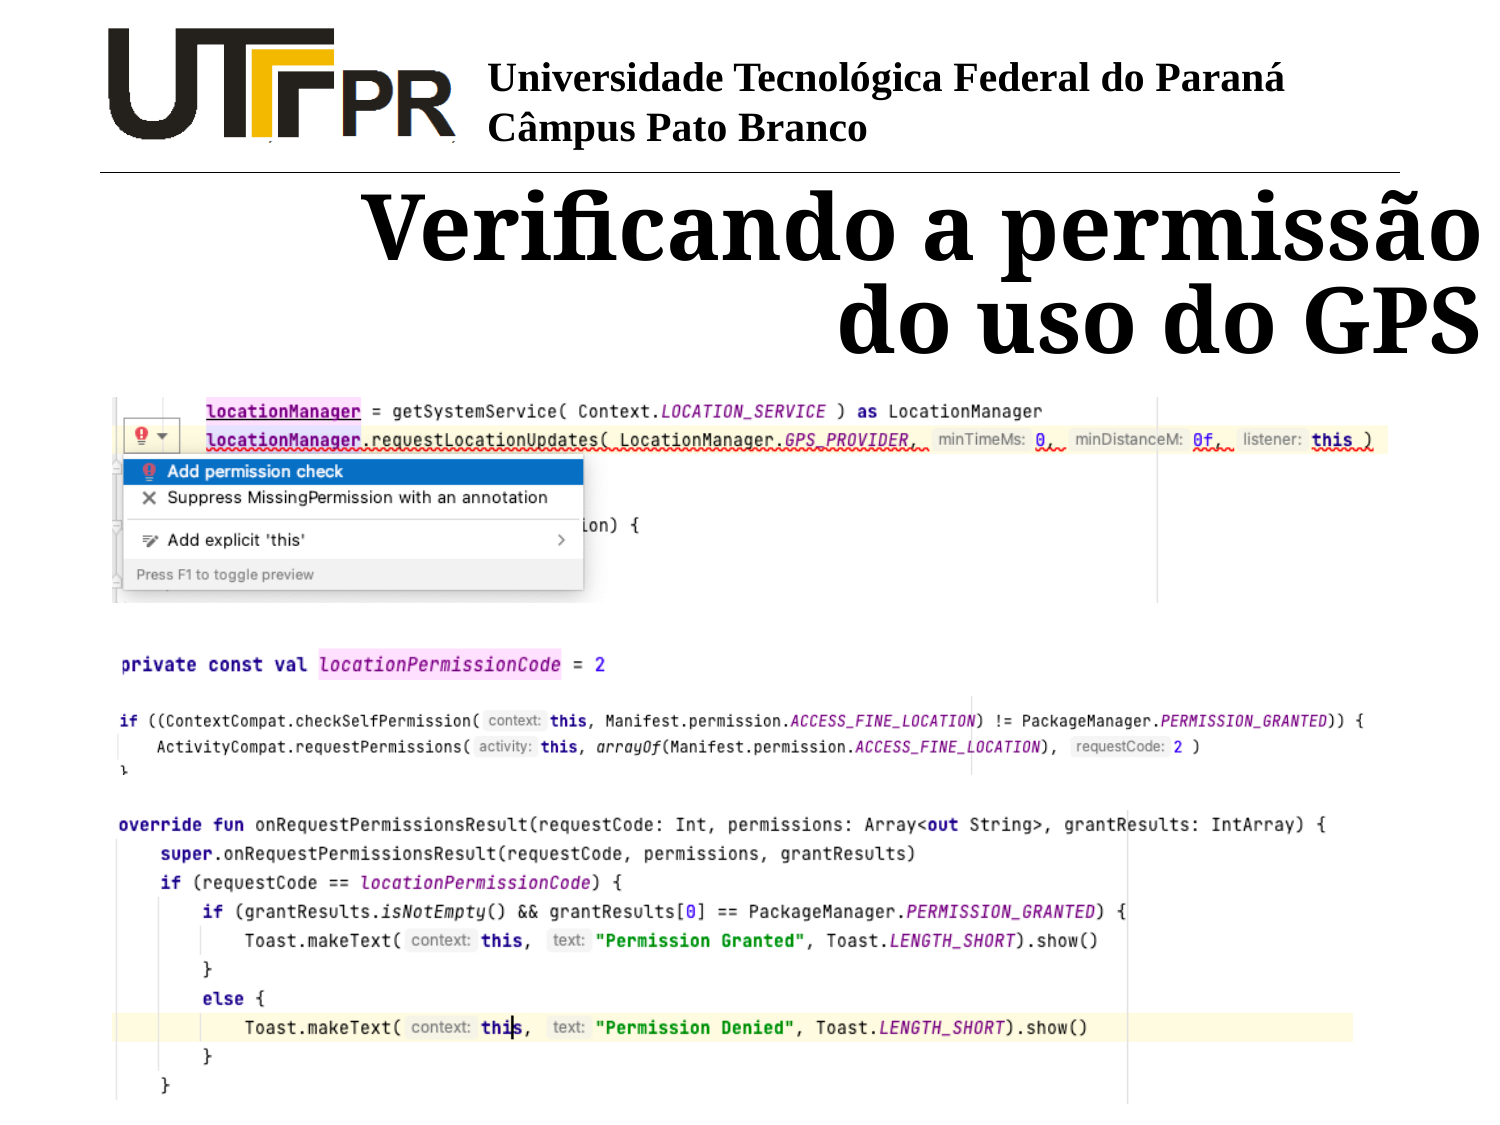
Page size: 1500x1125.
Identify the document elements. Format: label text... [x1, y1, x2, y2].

picture [100, 696, 1376, 775]
picture [106, 26, 461, 143]
title Verificando a permissão do uso do GPS [289, 130, 1500, 427]
picture [116, 643, 621, 680]
picture [112, 396, 1388, 603]
picture [112, 810, 1353, 1104]
